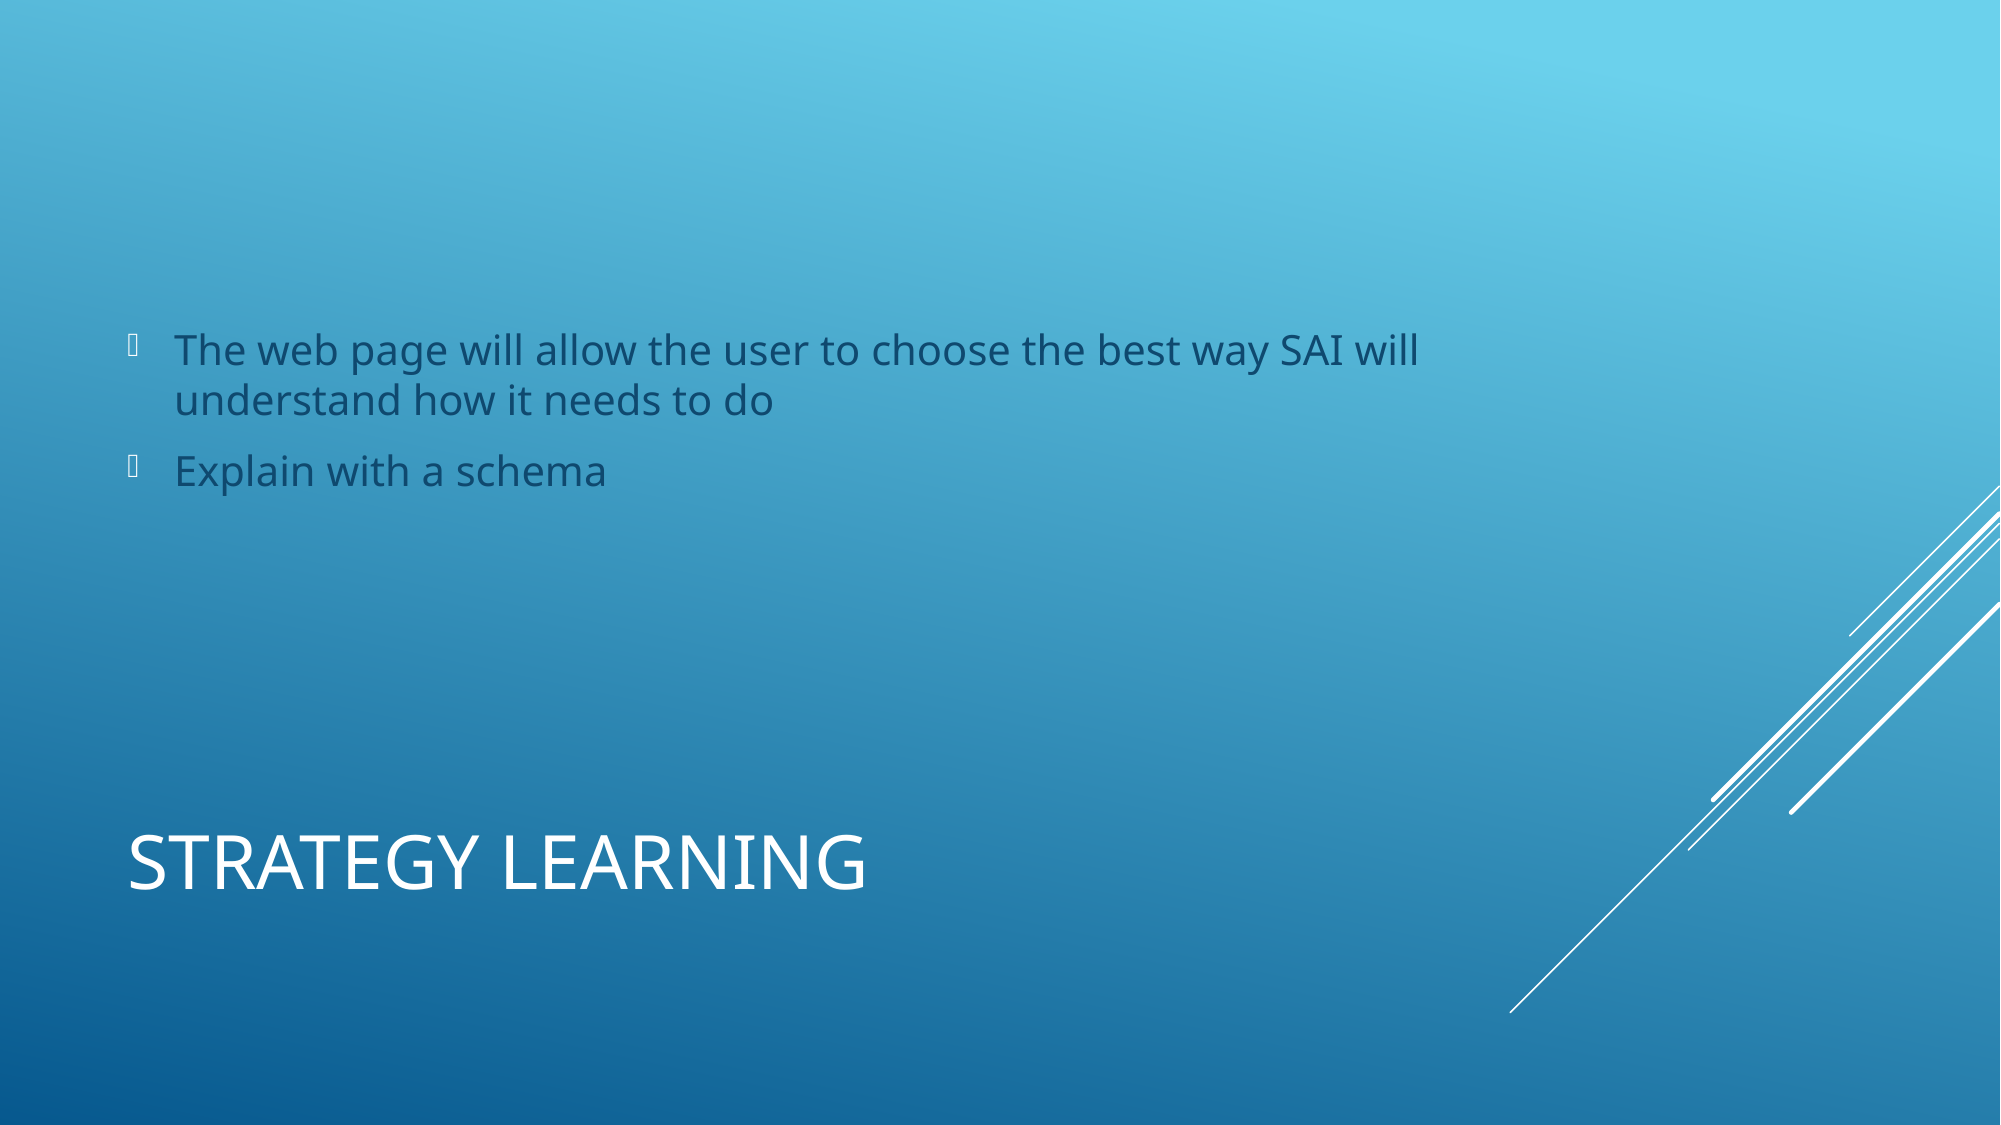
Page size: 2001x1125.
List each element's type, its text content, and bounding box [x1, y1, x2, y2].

list The web page will allow the user to choose the best way SAI will understand how it needs to do Explain with a schema [112, 112, 1513, 706]
title Strategy learning [112, 736, 1513, 984]
